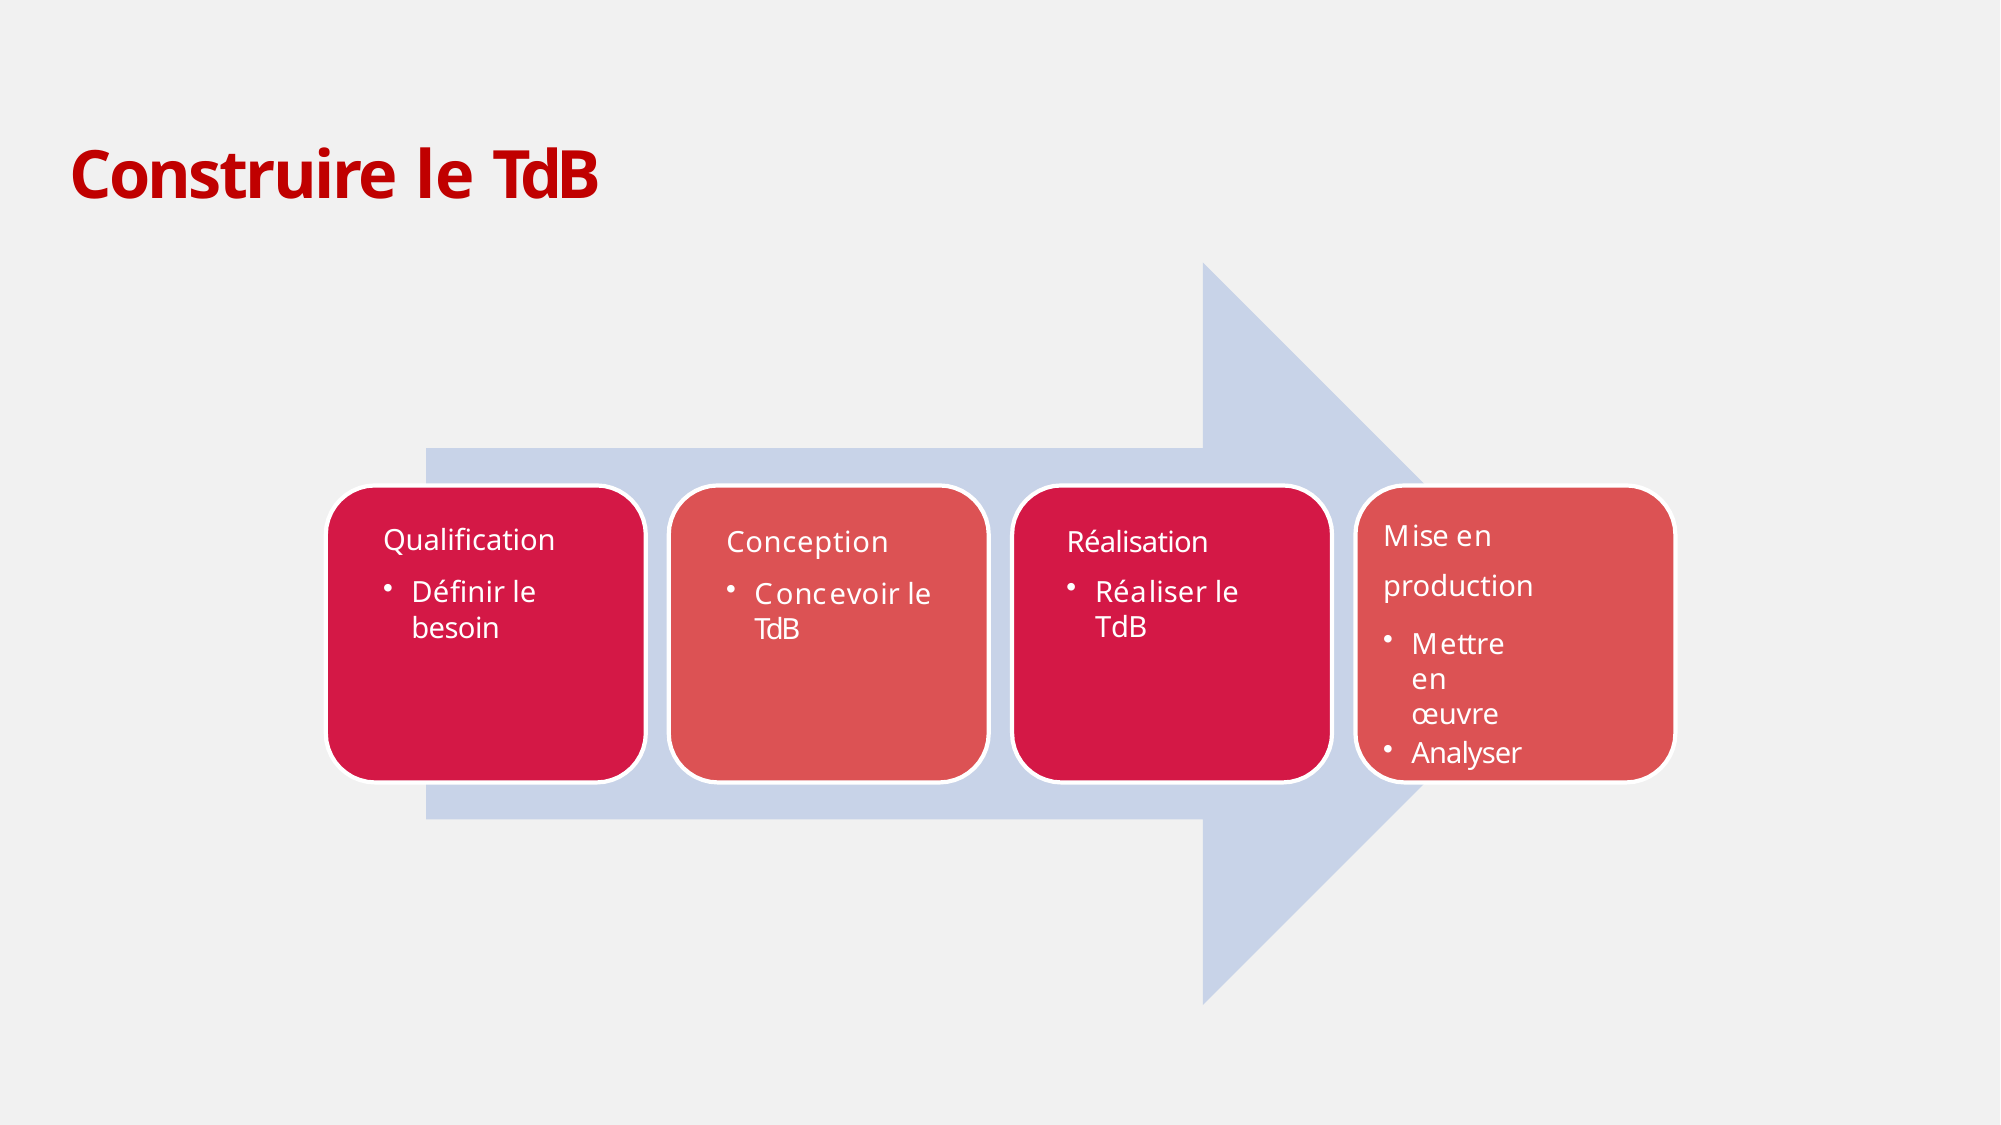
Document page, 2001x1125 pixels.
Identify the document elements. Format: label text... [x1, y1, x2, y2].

title Construire le TdB [67, 129, 605, 320]
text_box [1353, 483, 1678, 785]
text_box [666, 483, 992, 785]
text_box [1009, 483, 1335, 785]
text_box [323, 262, 1575, 1006]
